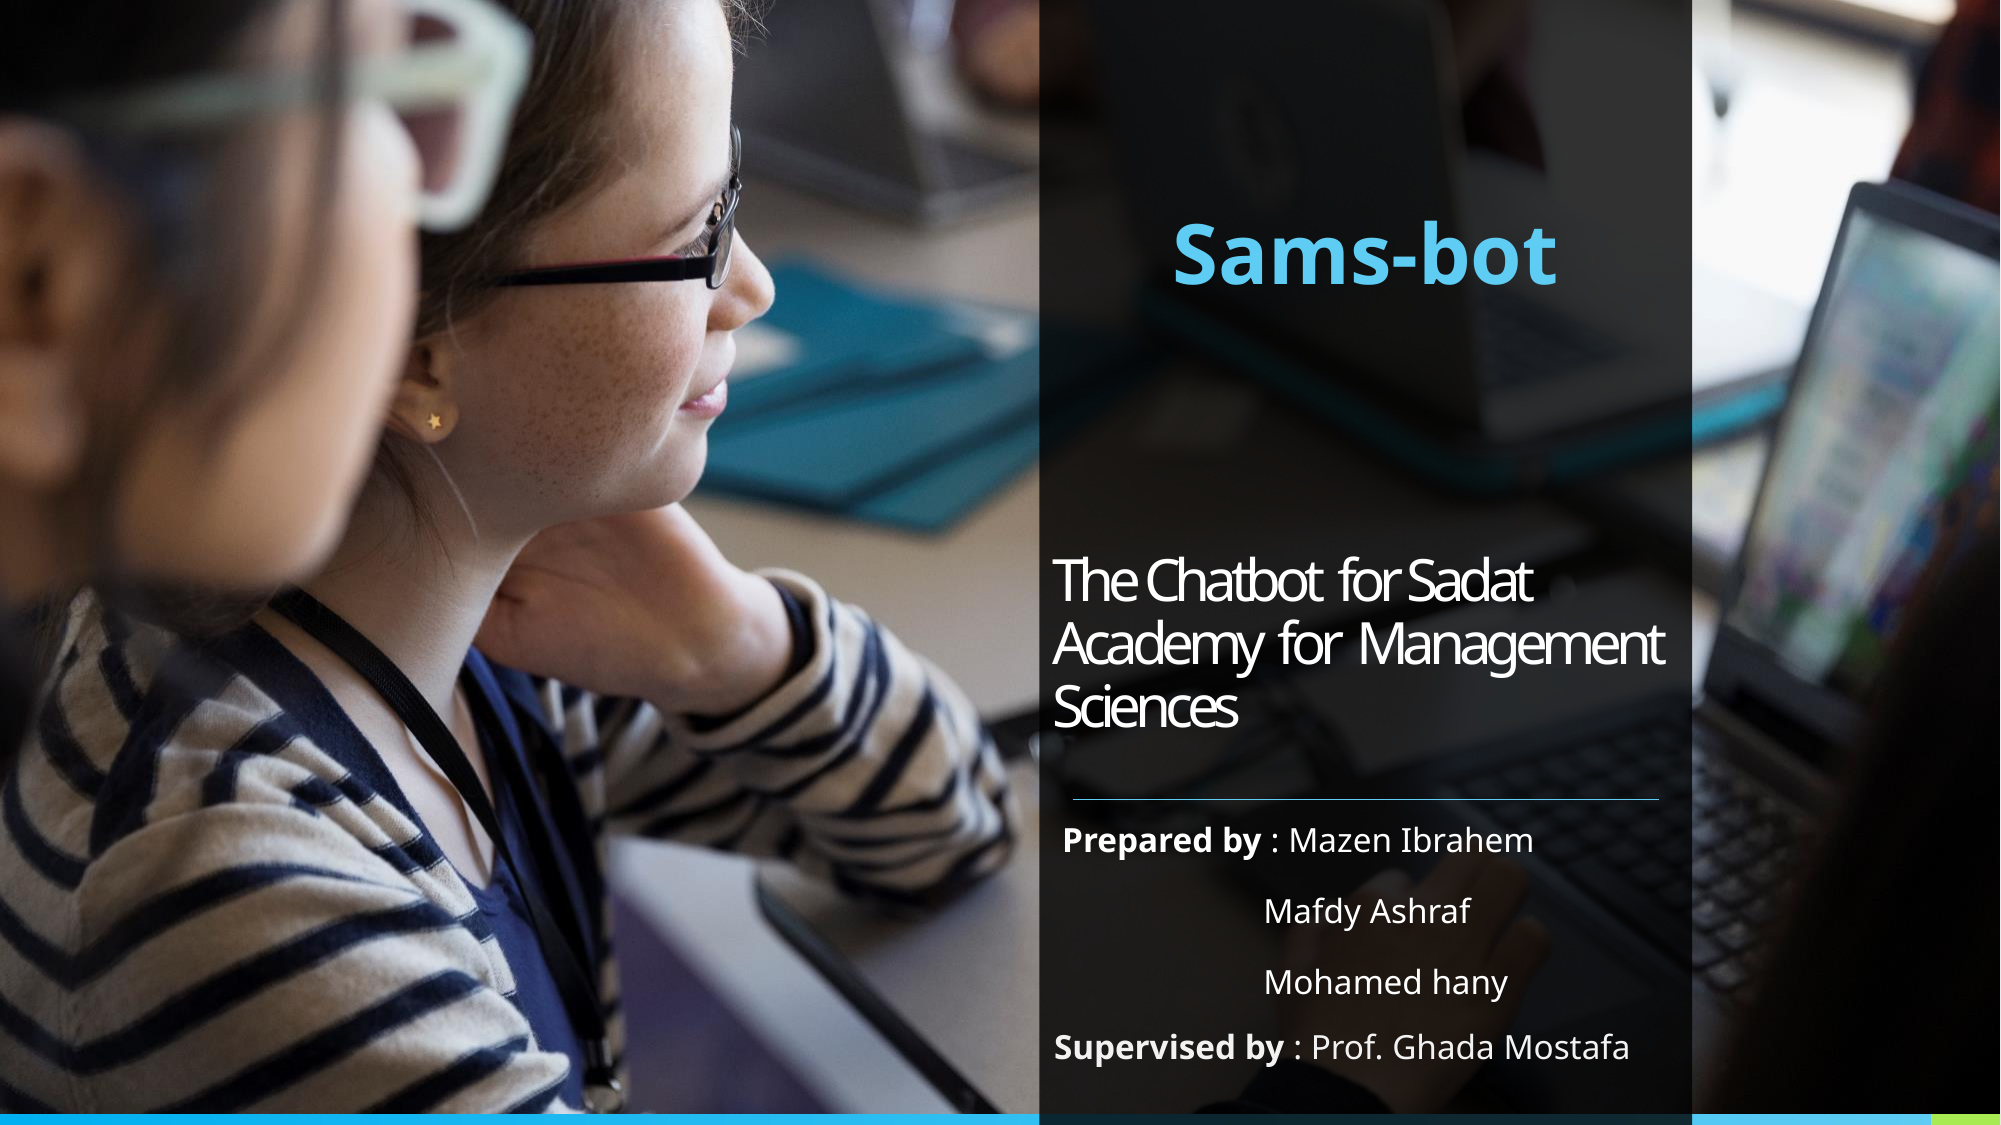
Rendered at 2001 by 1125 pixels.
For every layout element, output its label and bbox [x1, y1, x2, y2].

picture [0, 0, 2001, 1125]
text_box [1038, 1114, 1693, 1125]
